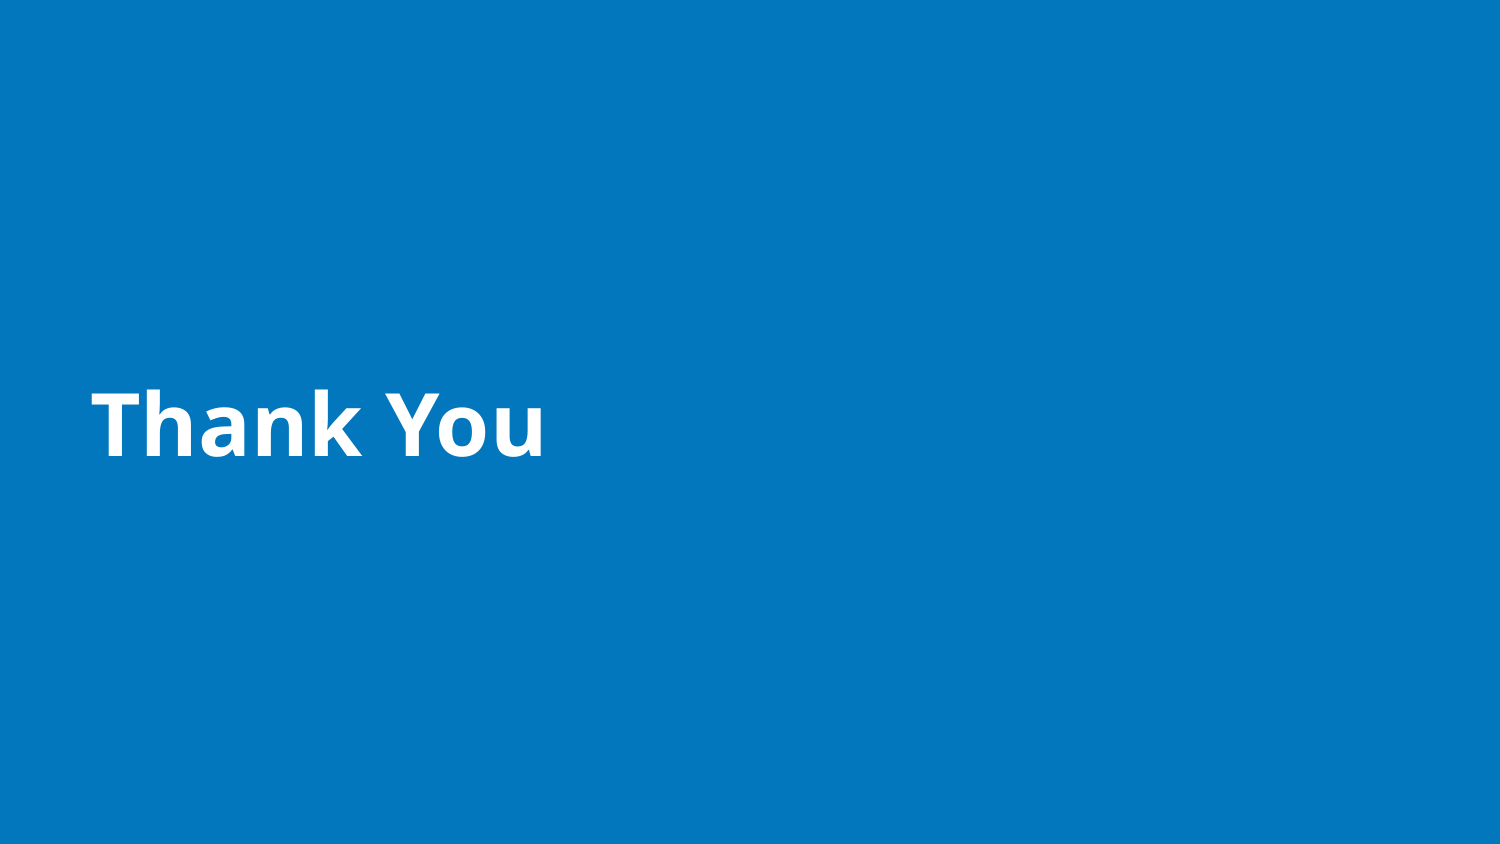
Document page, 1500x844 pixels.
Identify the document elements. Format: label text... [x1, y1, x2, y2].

text_box Thank You [75, 338, 1425, 505]
